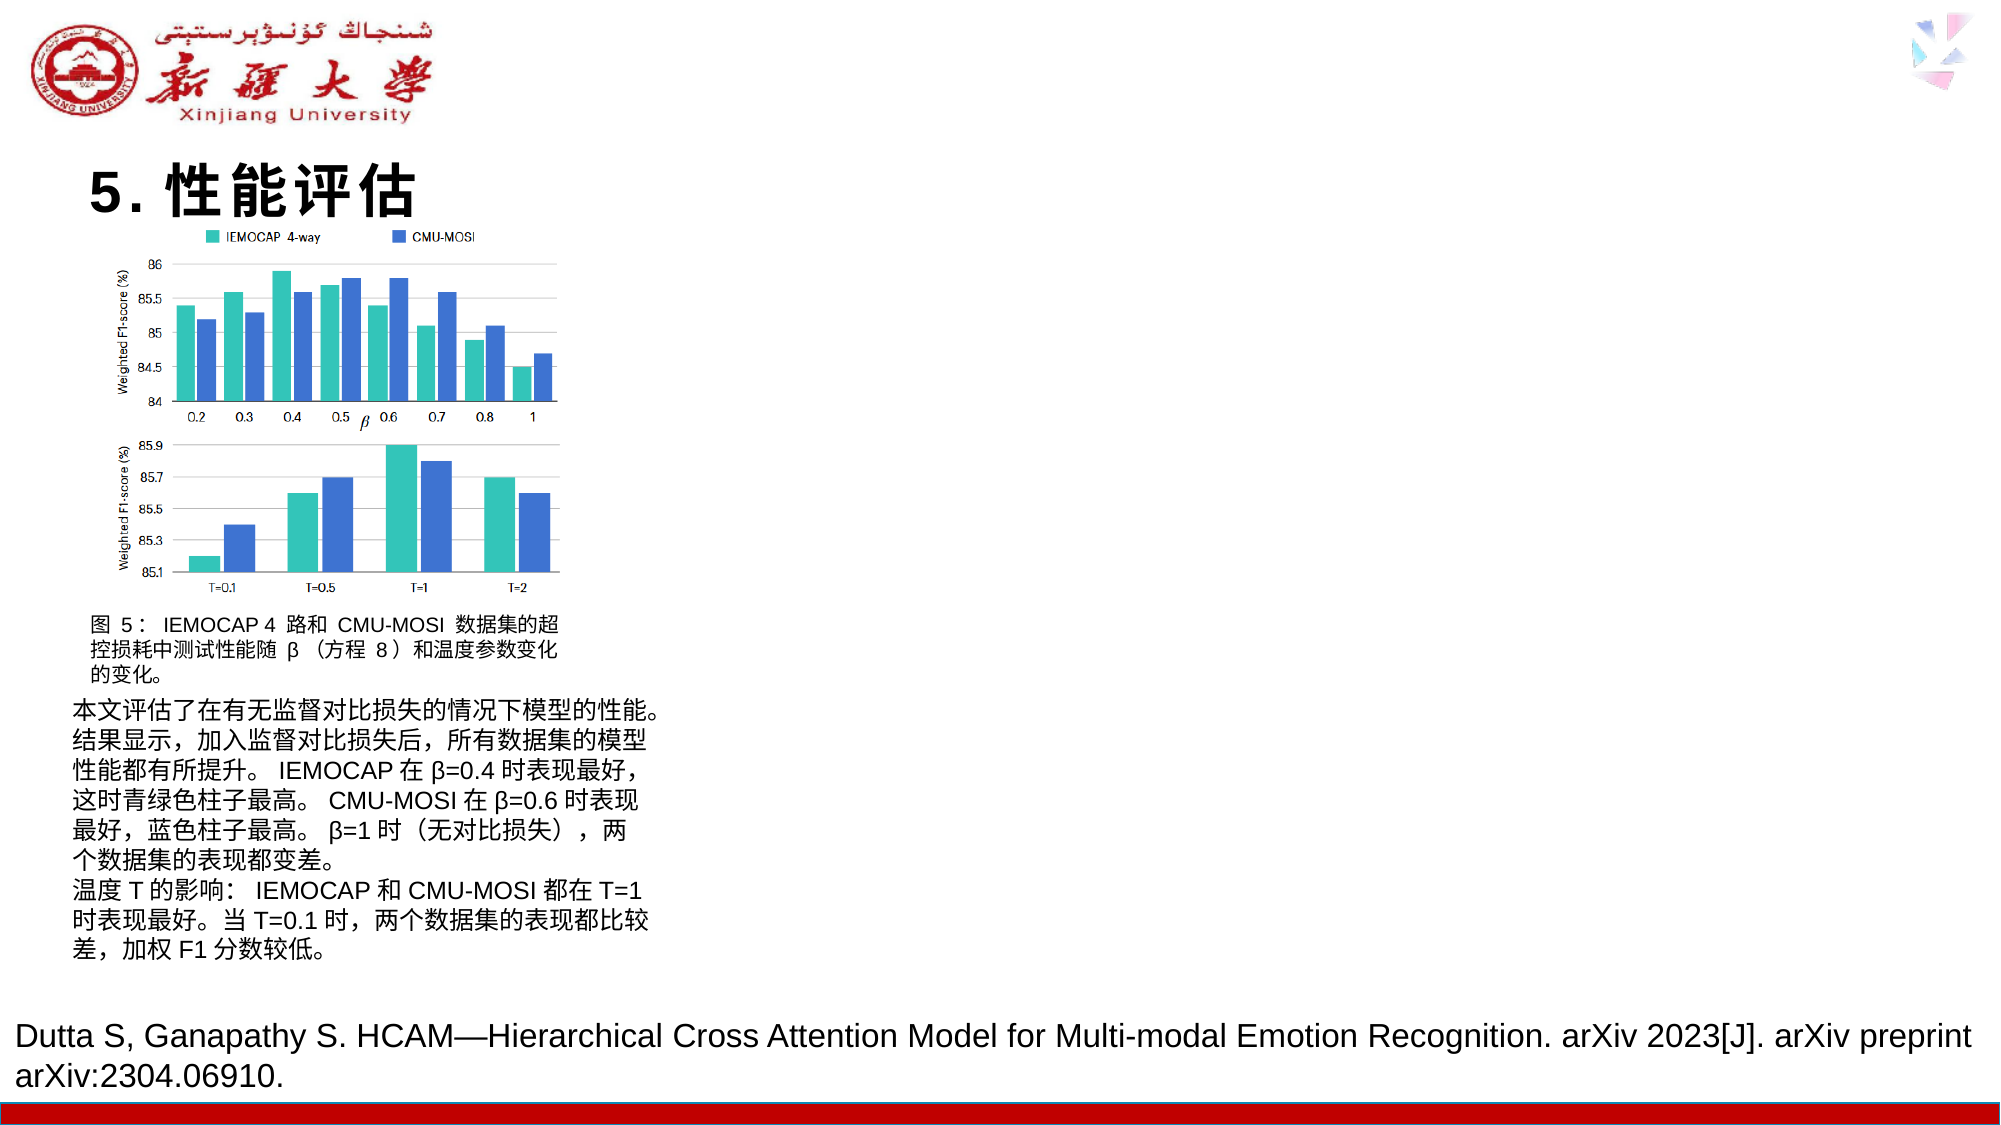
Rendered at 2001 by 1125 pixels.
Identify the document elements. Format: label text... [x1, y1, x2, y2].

picture [93, 225, 574, 605]
text_box 图 5：IEMOCAP 4 路和 CMU-MOSI 数据集的超控损耗中测试性能随 β（方程 8）和温度参数变化的变化。 [75, 604, 592, 695]
text_box 5.性能评估 [74, 130, 1875, 247]
picture [0, 0, 482, 143]
text_box [0, 1102, 2000, 1125]
picture [1881, 0, 2000, 101]
text_box Dutta S, Ganapathy S. HCAM—Hierarchical Cross Attention Model for Multi-modal Emotion Recognition. arXiv 2023[J]. arXiv preprint arXiv:2304.06910. [0, 1007, 2000, 1102]
text_box 本文评估了在有无监督对比损失的情况下模型的性能。结果显示，加入监督对比损失后，所有数据集的模型性能都有所提升。IEMOCAP在β=0.4时表现最好，这时青绿色柱子最高。CMU-MOSI在β=0.6时表现最好，蓝色柱子最高。β=1时（无对比损失），两个数据集的表现都变差。 温度T的影响：IEMOCAP和CMU-MOSI都在T=1时表现最好。当T=0.1时，两个数据集的表现都比较差，加权F1分数较低。 [57, 687, 666, 972]
